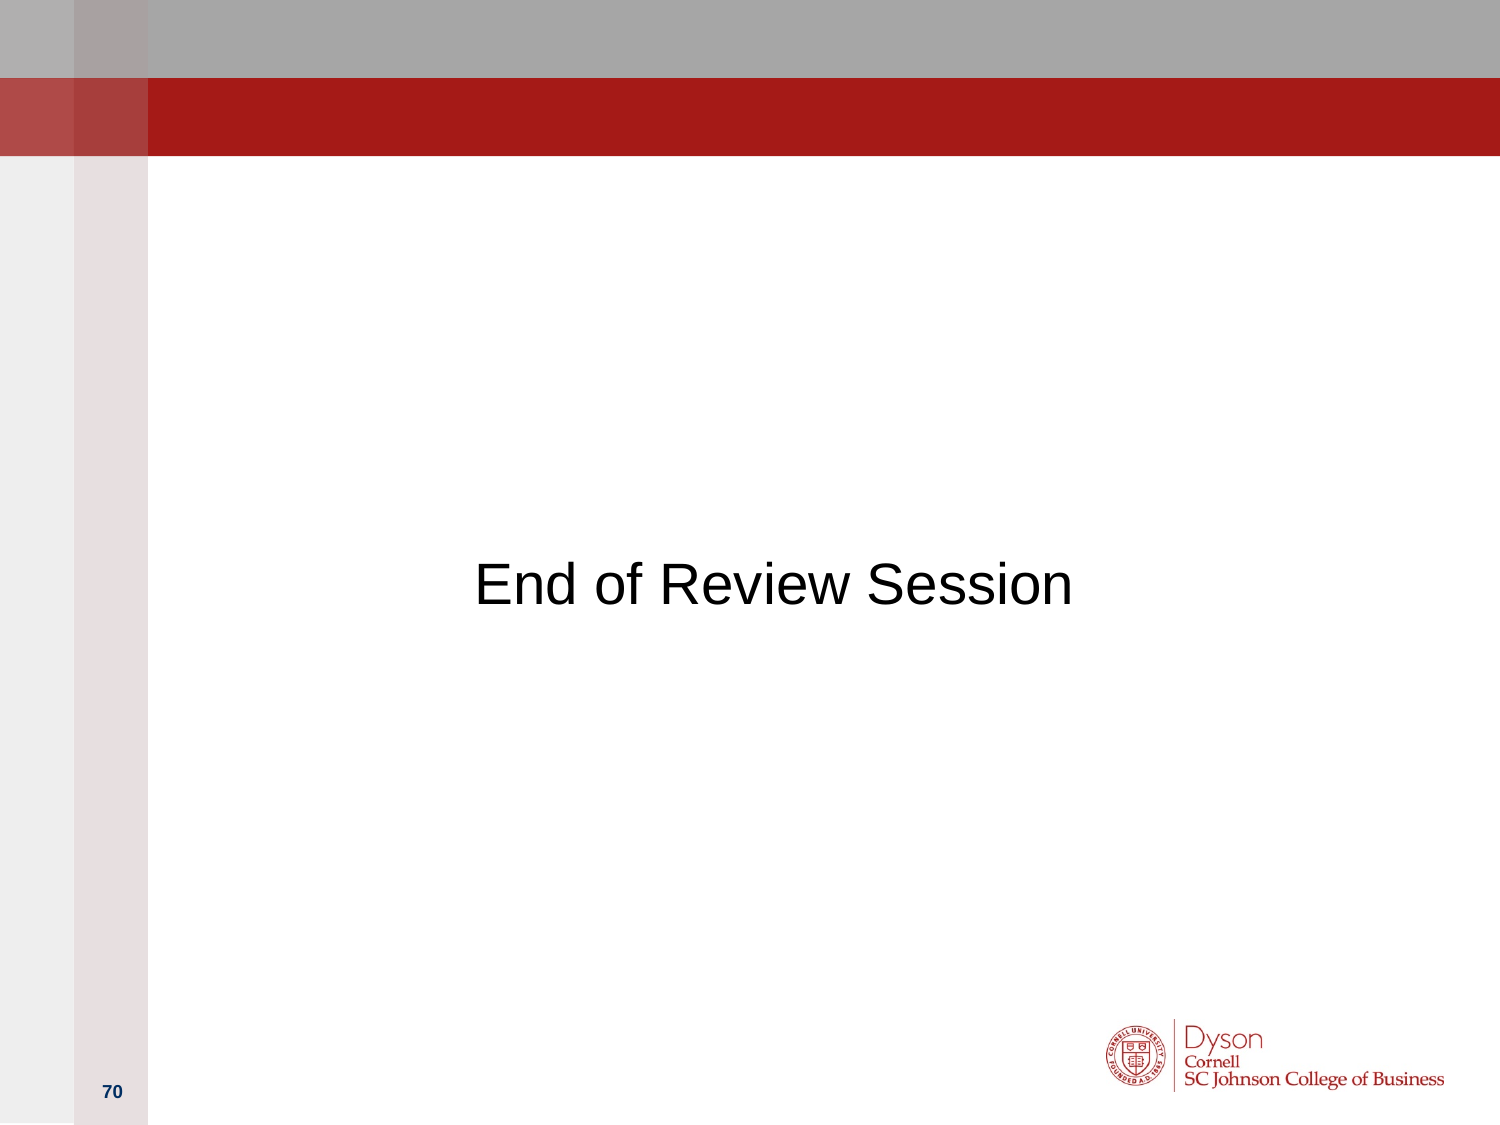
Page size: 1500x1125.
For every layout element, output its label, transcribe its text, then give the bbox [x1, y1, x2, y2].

slide_number 70 [74, 1071, 151, 1125]
list End of Review Session [187, 200, 1363, 963]
picture [1106, 1019, 1444, 1092]
